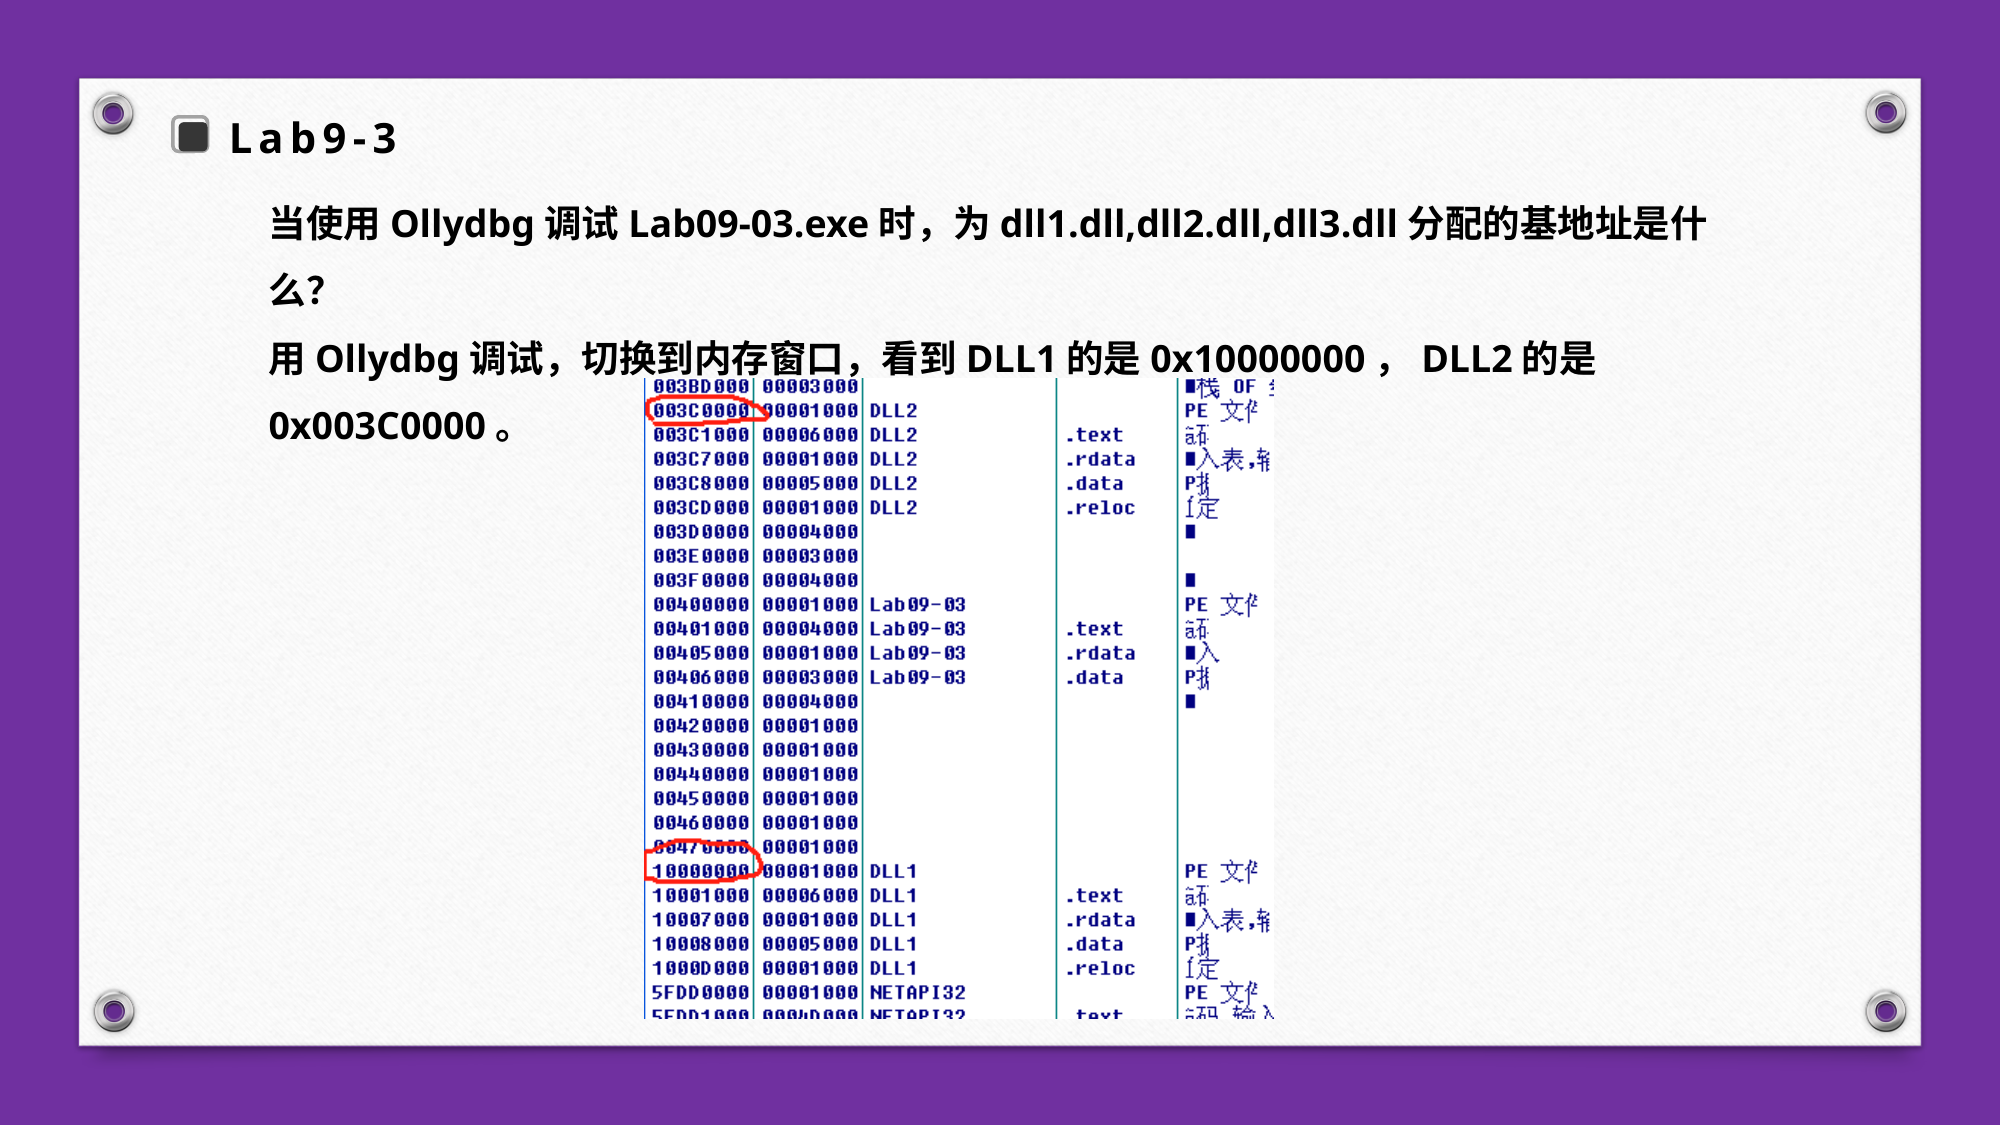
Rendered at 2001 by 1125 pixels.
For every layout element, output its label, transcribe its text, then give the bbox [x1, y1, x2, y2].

text_box 当使用Ollydbg调试Lab09-03.exe时，为dll1.dll,dll2.dll,dll3.dll分配的基地址是什么？ 用Ollydbg调试，切换到内存窗口，看到DLL1的是0x10000000，DLL2的是0x003C0000。 [253, 169, 1752, 455]
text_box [172, 116, 208, 152]
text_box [172, 103, 612, 170]
picture [0, 0, 2000, 1125]
